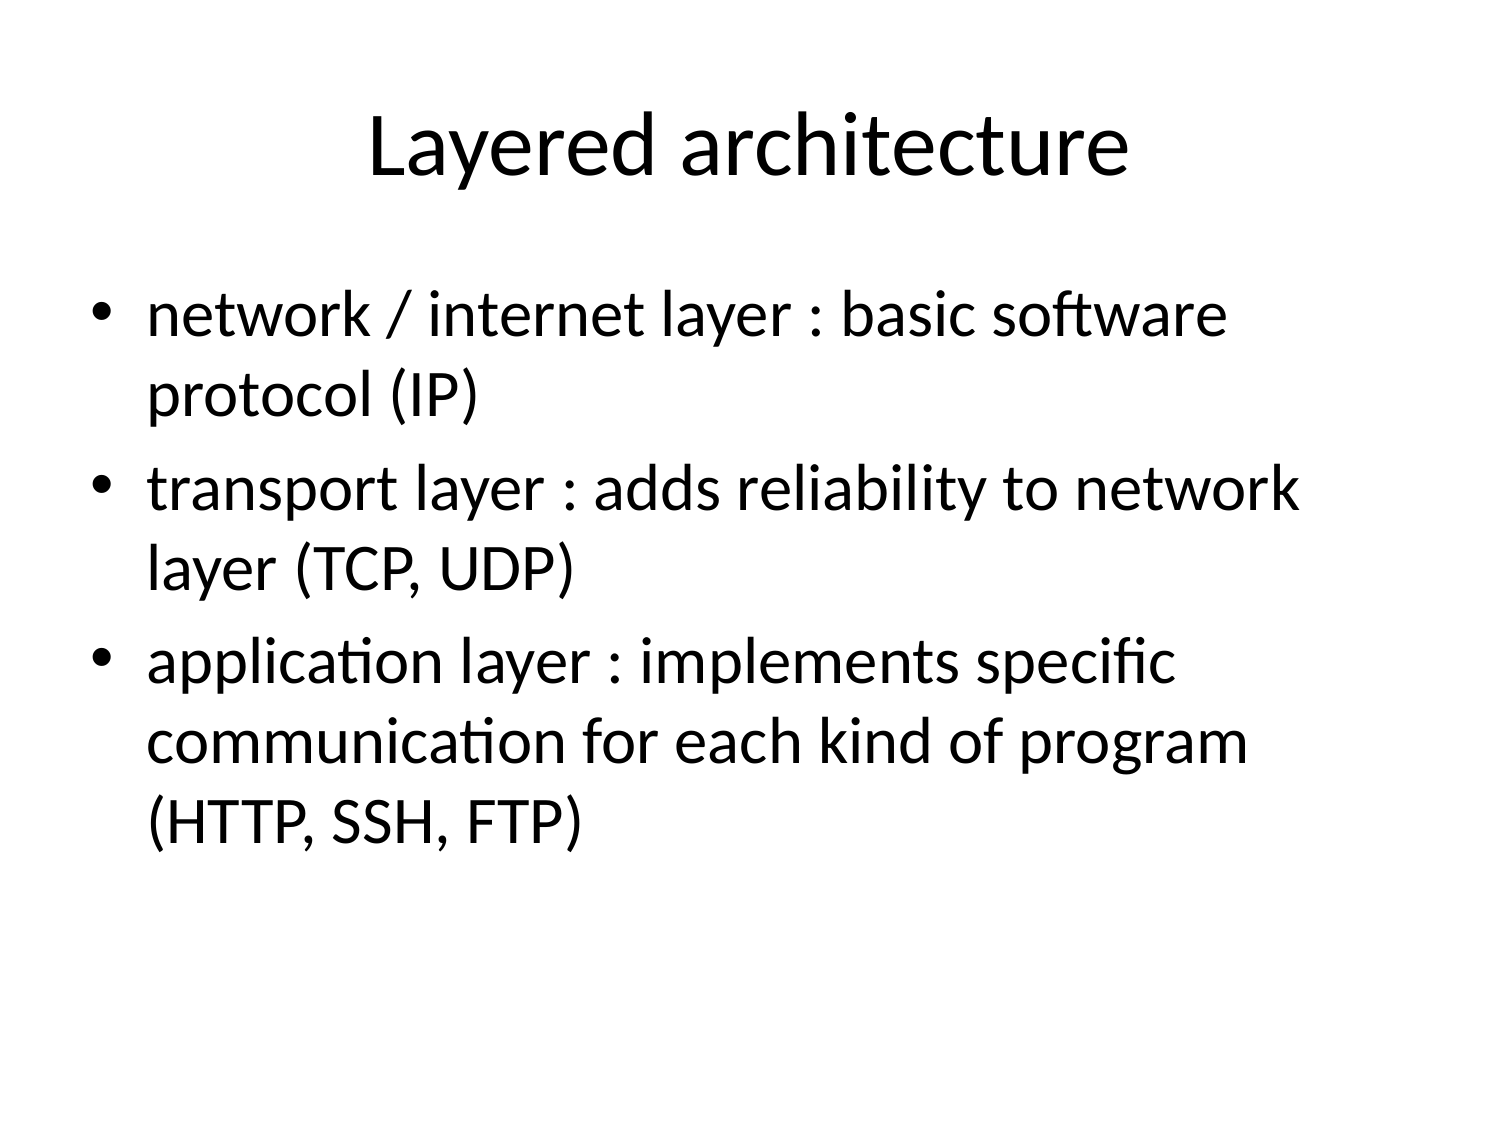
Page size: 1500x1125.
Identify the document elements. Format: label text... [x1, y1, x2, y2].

list network / internet layer : basic software protocol (IP) transport layer : adds reliability to network layer (TCP, UDP) application layer : implements specific communication for each kind of program (HTTP, SSH, FTP) [75, 262, 1425, 1005]
title Layered architecture [75, 45, 1425, 233]
